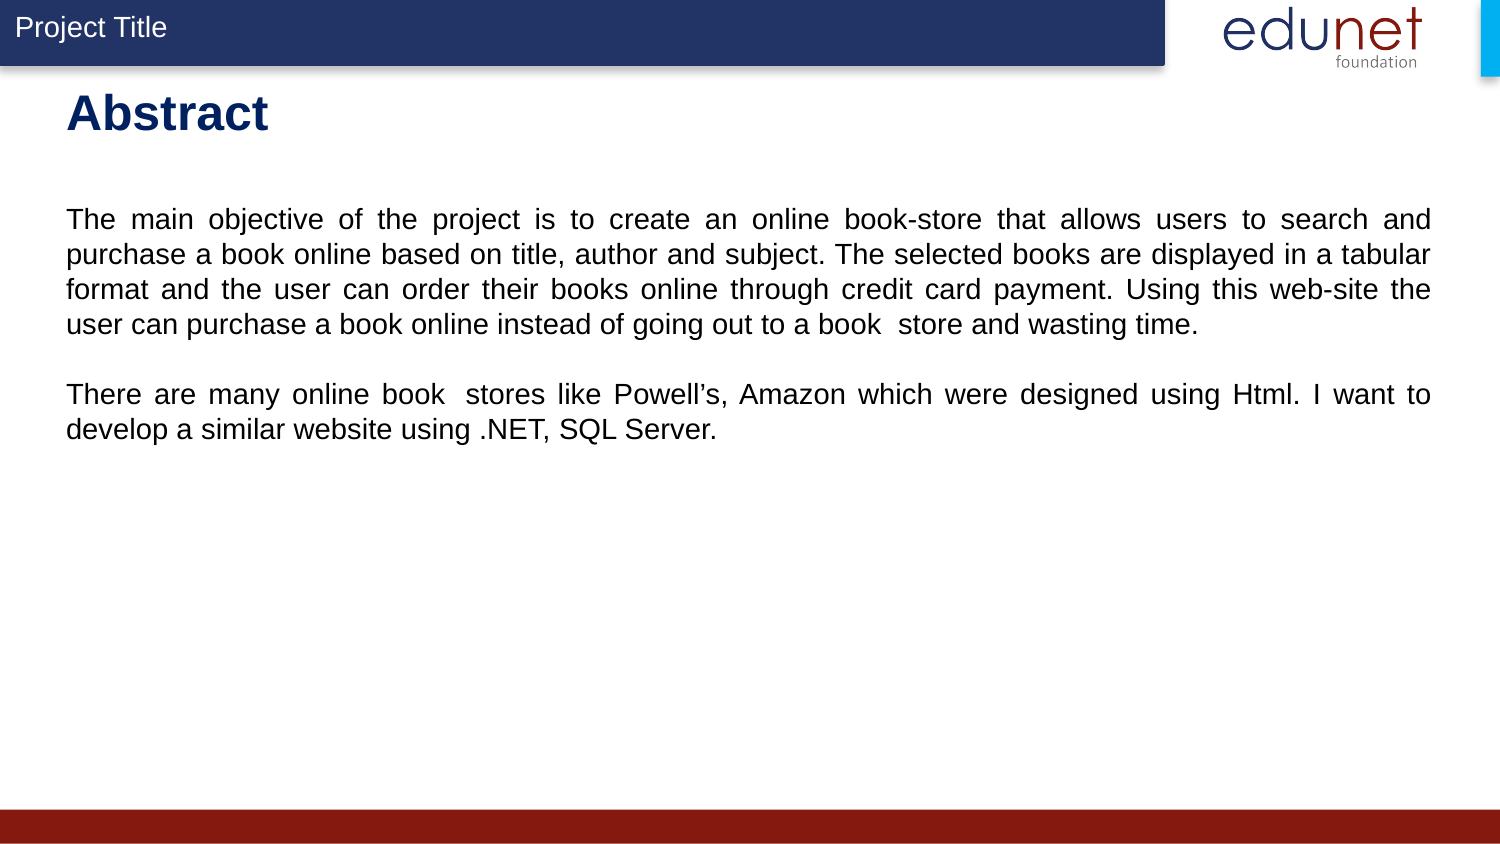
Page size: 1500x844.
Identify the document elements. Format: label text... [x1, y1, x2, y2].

title Abstract The main objective of the project is to create an online book-store that allows users to search and purchase a book online based on title, author and subject. The selected books are displayed in a tabular format and the user can order their books online through credit card payment. Using this web-site the user can purchase a book online instead of going out to a book store and wasting time. There are many online book stores like Powell’s, Amazon which were designed using Html. I want to develop a similar website using .NET, SQL Server. [51, 72, 1449, 593]
picture [1219, 4, 1424, 72]
